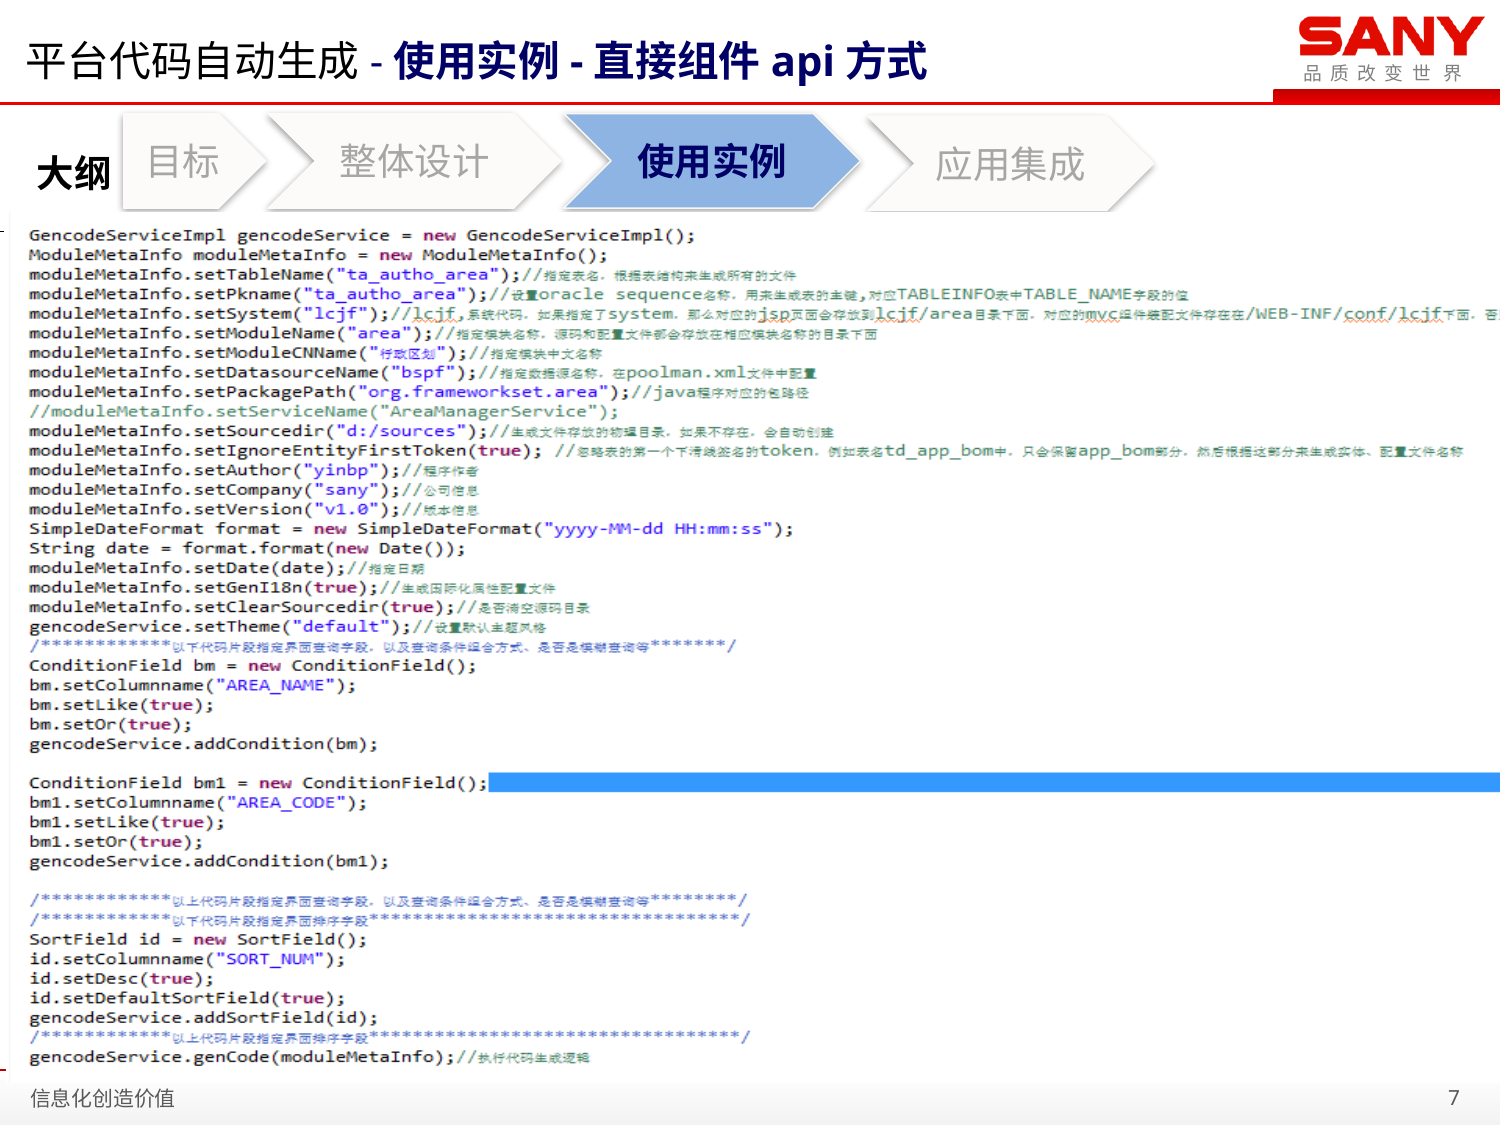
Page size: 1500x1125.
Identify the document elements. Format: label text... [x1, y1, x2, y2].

text_box [221, 0, 1500, 102]
text_box 应用集成 [867, 115, 1155, 211]
text_box 目标 [123, 112, 267, 209]
footer 信息化创造价值 [15, 1094, 491, 1115]
picture [5, 212, 1500, 1083]
slide_number 7 [1297, 1094, 1475, 1118]
text_box 整体设计 [267, 112, 562, 209]
title 平台代码自动生成-使用实例-直接组件api方式 [11, 21, 221, 102]
text_box 使用实例 [563, 112, 862, 209]
text_box 大纲 [7, 99, 138, 212]
